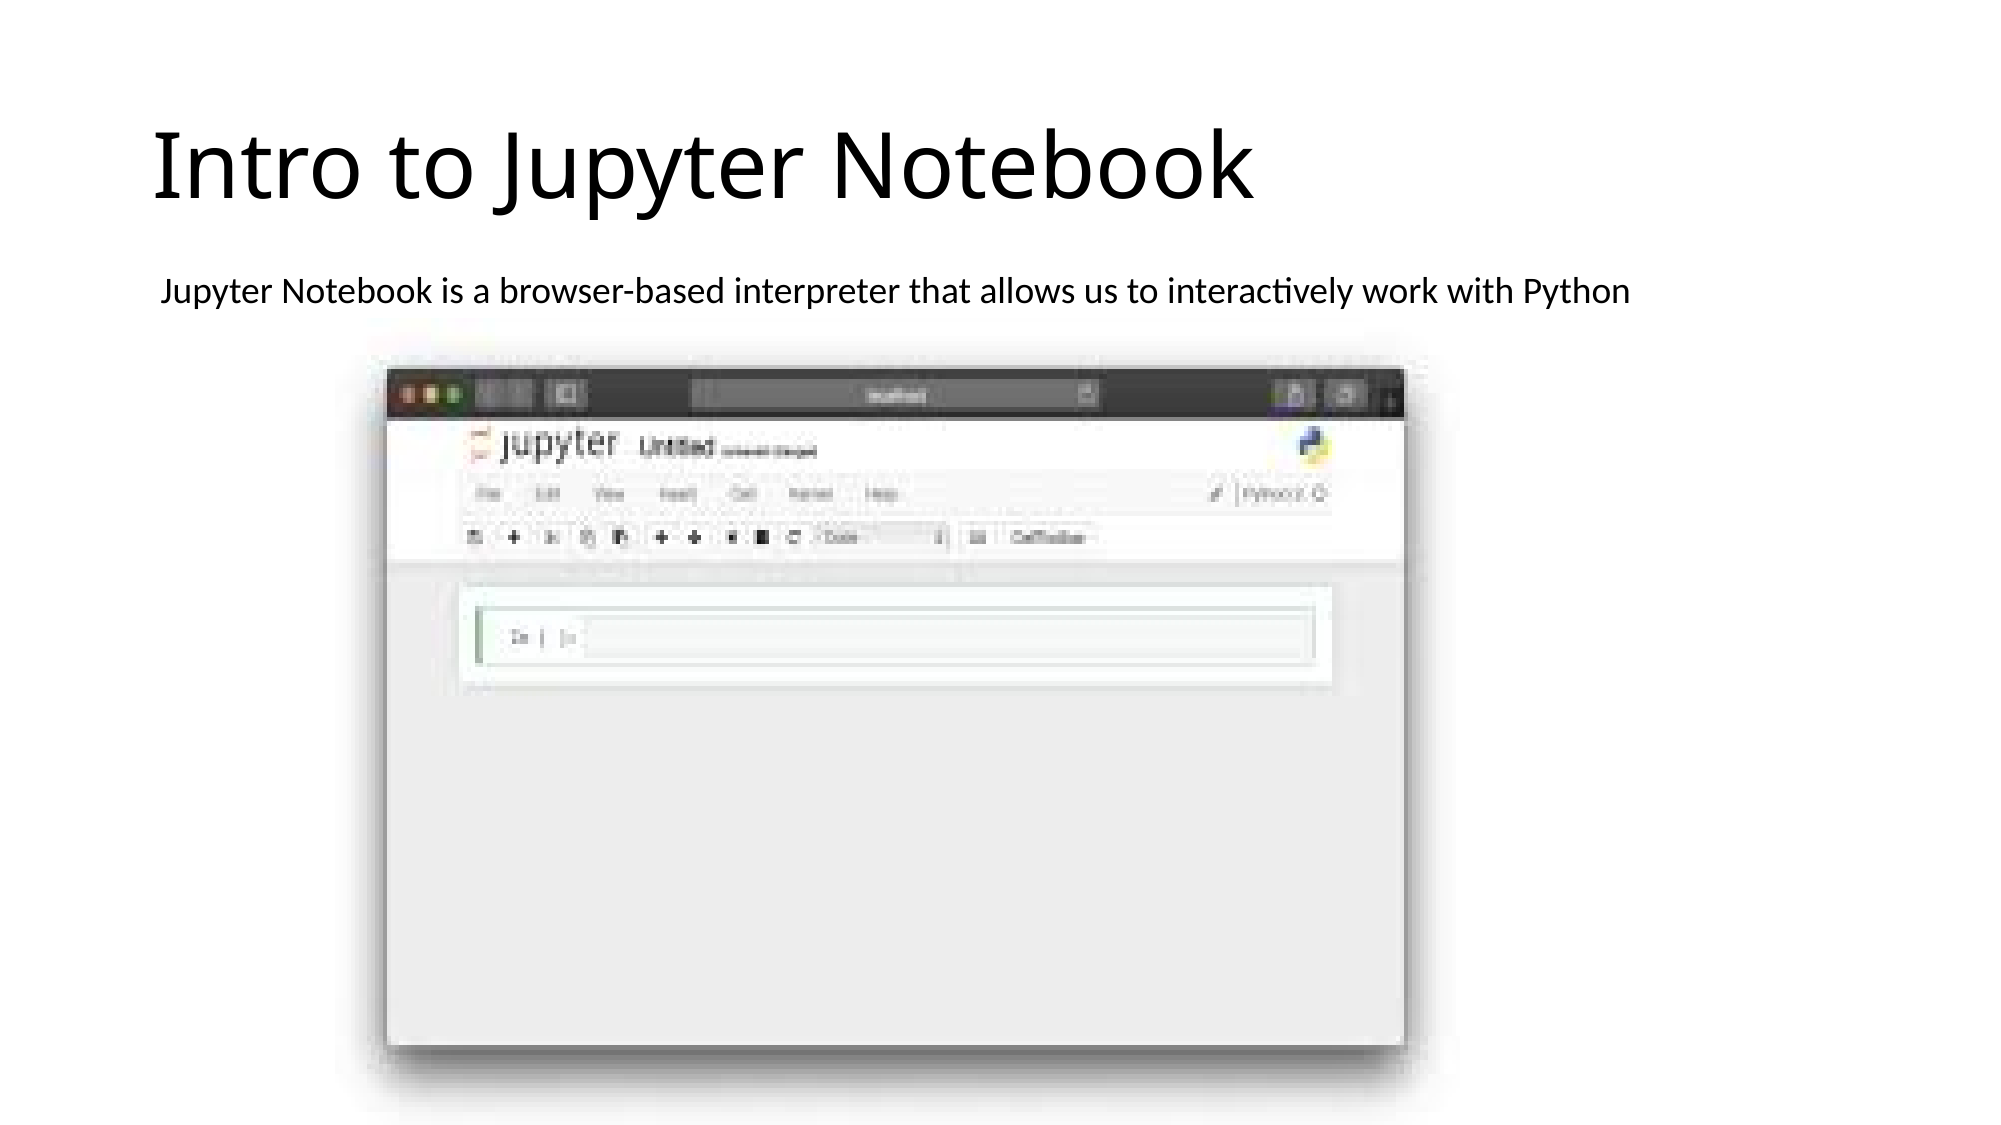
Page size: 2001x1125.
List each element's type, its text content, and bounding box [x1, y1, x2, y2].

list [303, 318, 1482, 1125]
text_box Jupyter Notebook is a browser-based interpreter that allows us to interactively work with Python [145, 258, 1648, 318]
title Intro to Jupyter Notebook [137, 59, 1863, 278]
